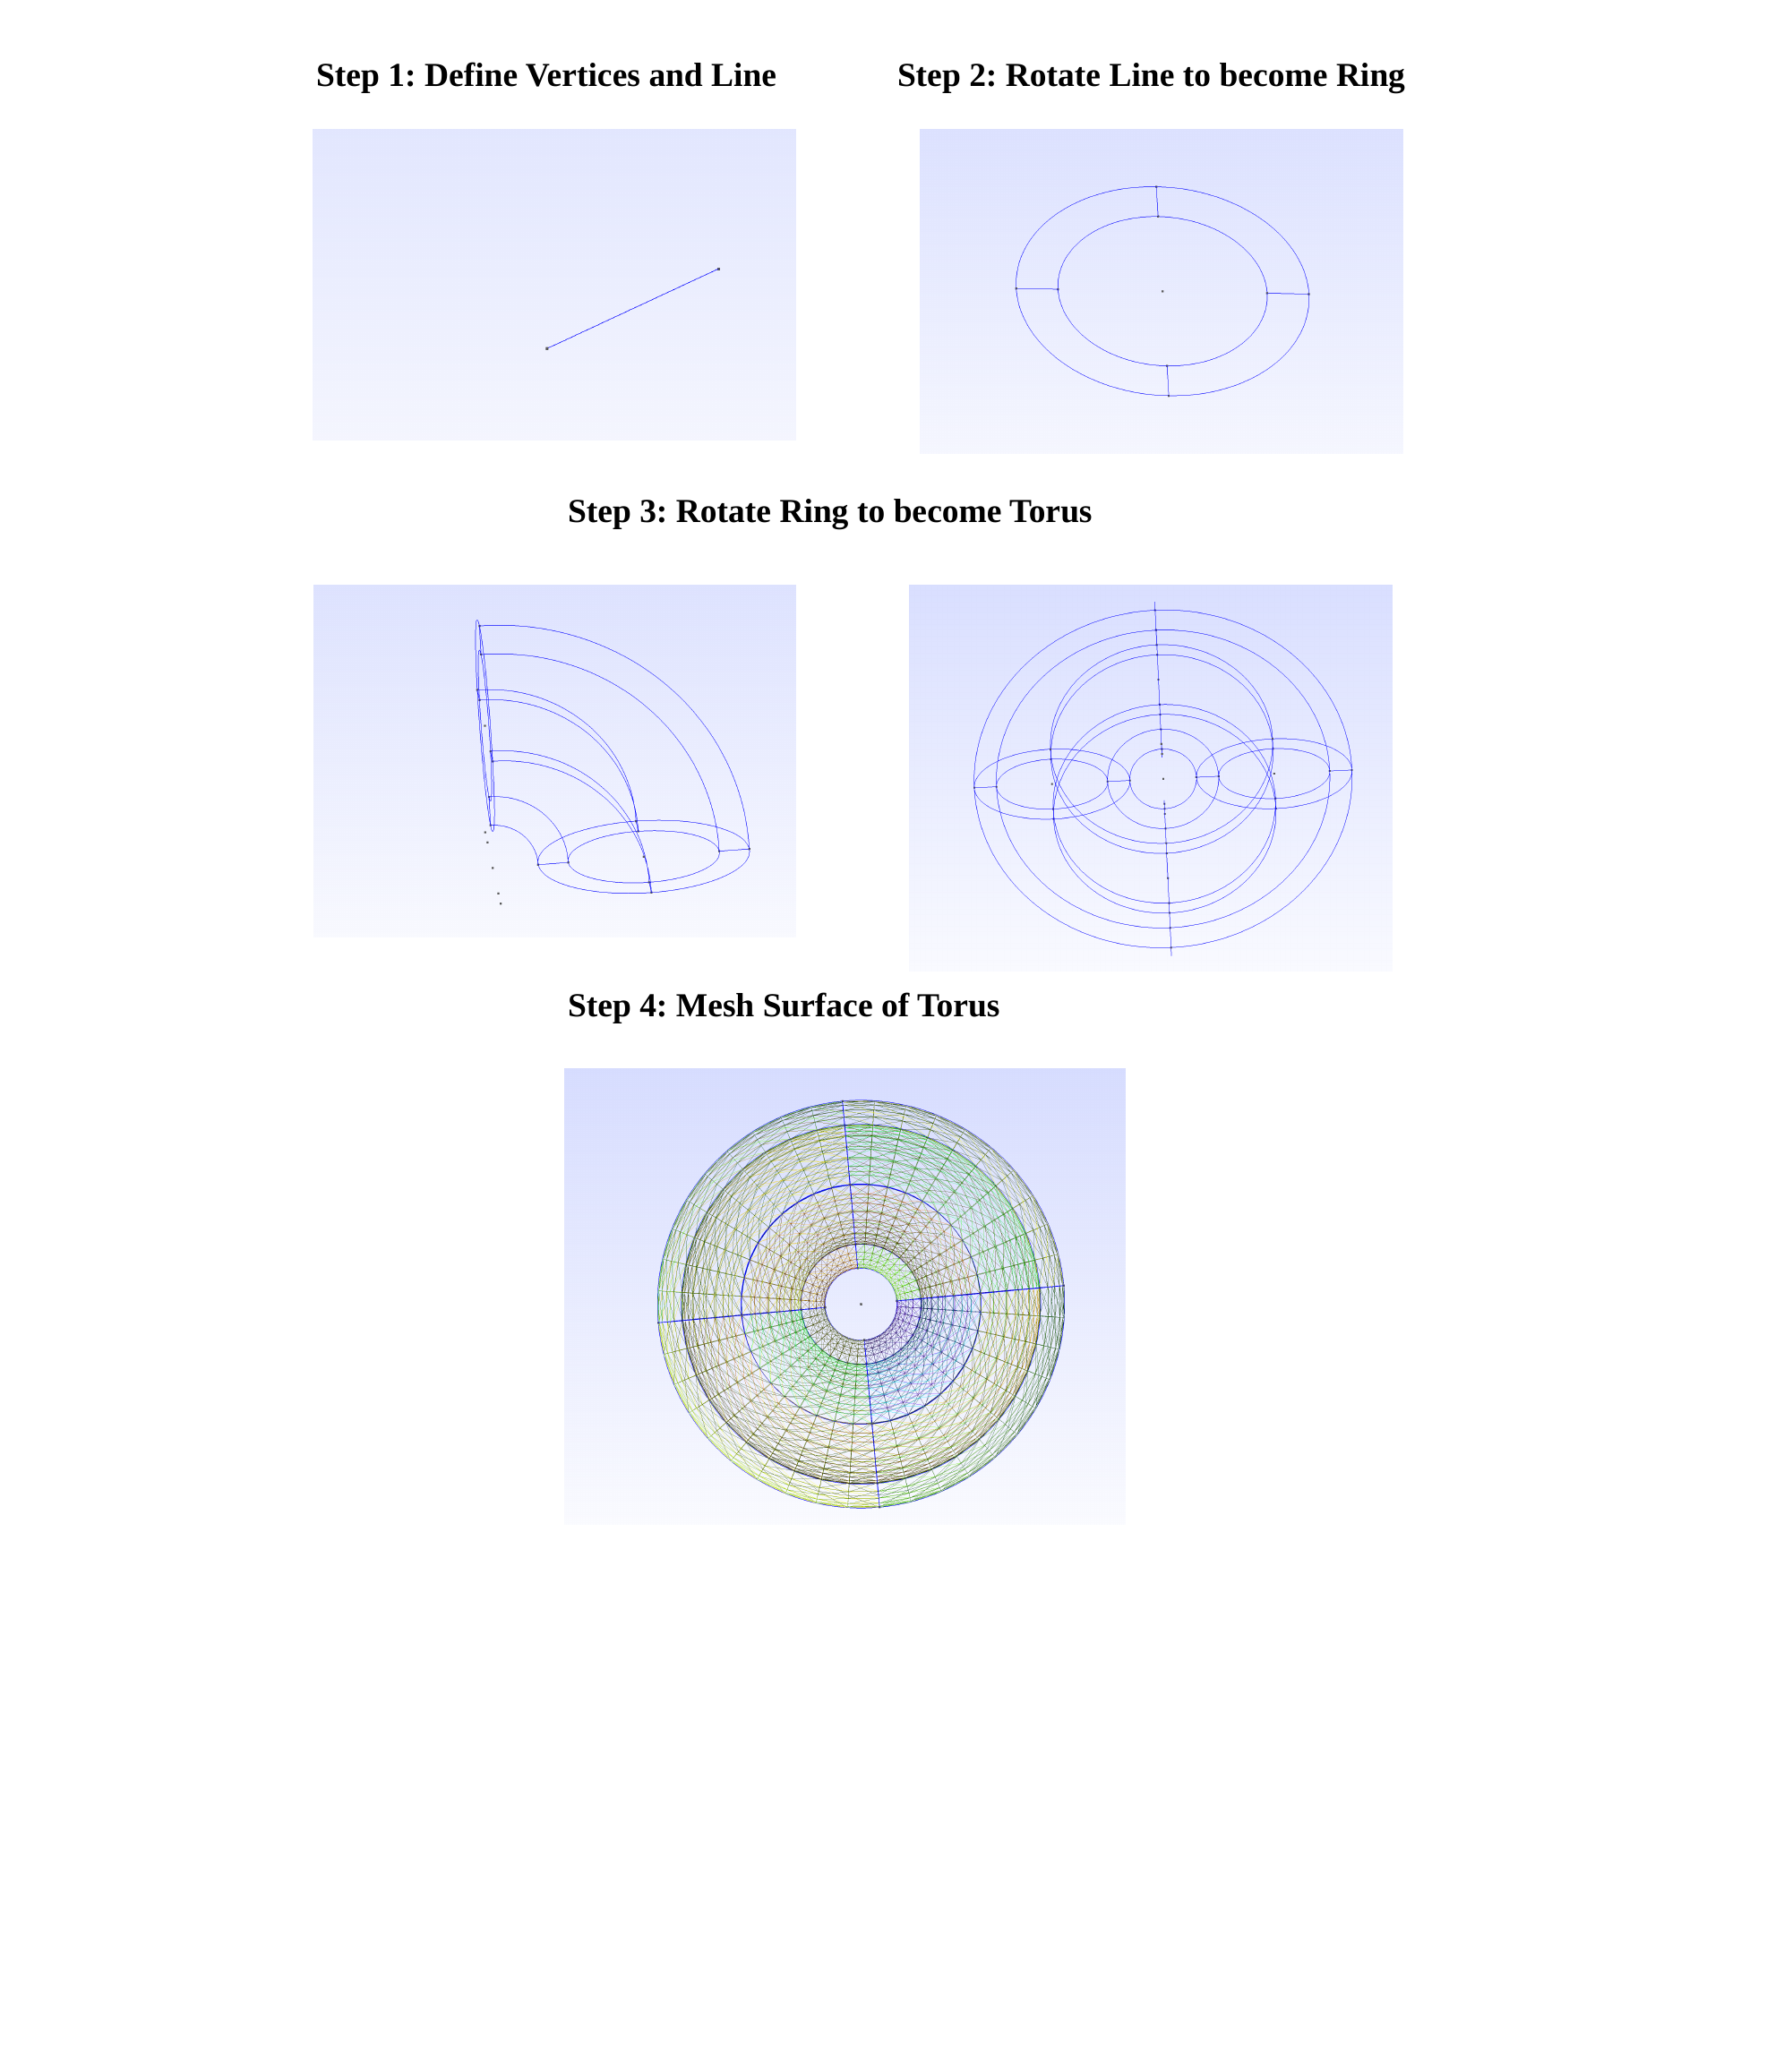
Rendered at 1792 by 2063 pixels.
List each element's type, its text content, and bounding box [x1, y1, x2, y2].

text_box Step 3: Rotate Ring to become Torus [554, 483, 1136, 536]
picture [920, 129, 1403, 454]
text_box Step 1: Define Vertices and Line [303, 46, 884, 100]
text_box Step 4: Mesh Surface of Torus [554, 976, 1136, 1031]
picture [313, 129, 796, 441]
picture [564, 1068, 1126, 1525]
picture [313, 585, 796, 937]
text_box Step 2: Rotate Line to become Ring [884, 46, 1465, 100]
picture [909, 585, 1393, 972]
